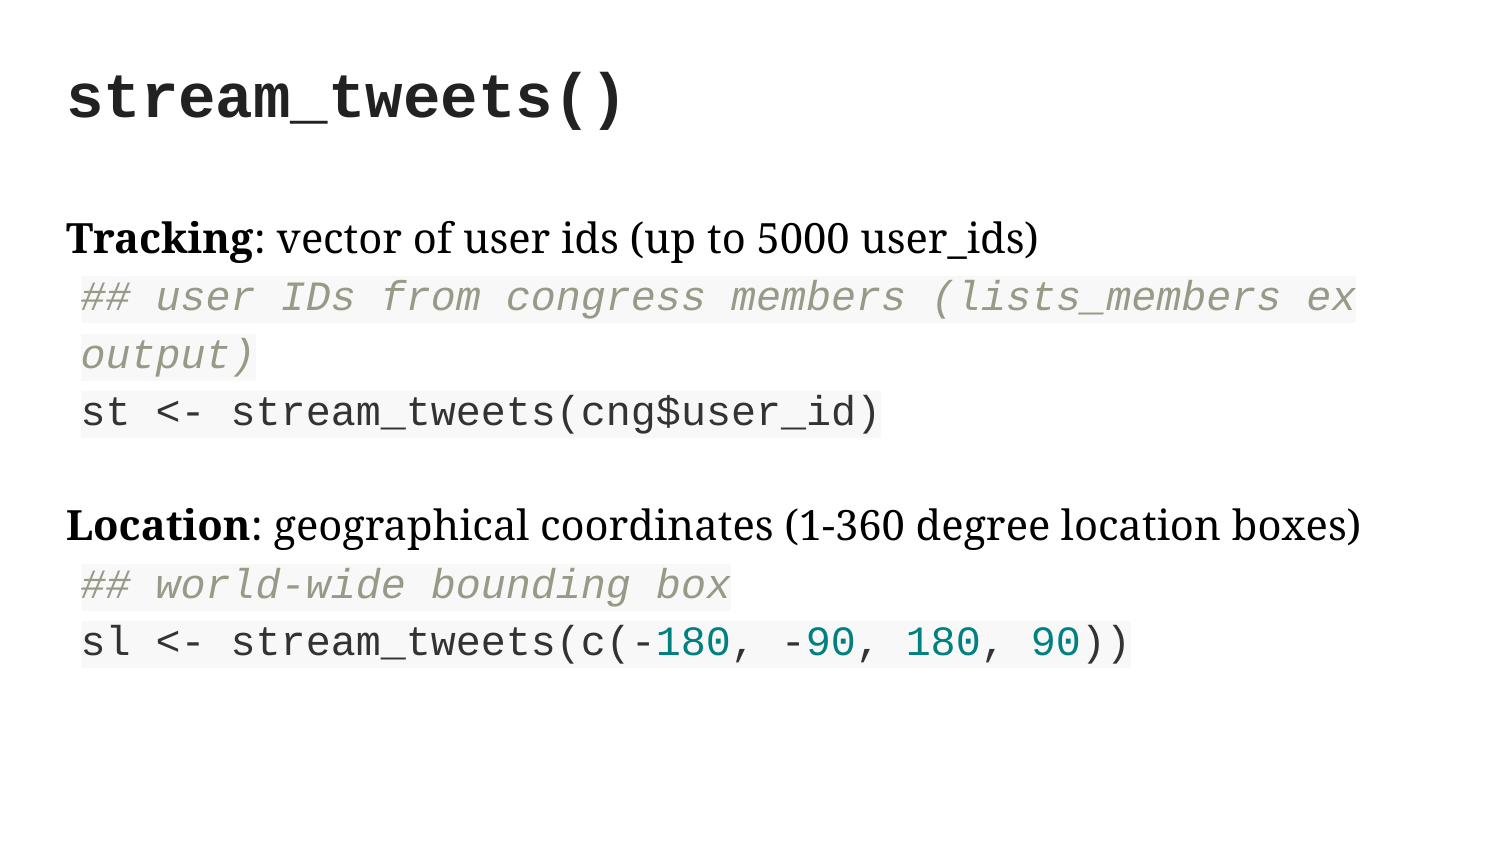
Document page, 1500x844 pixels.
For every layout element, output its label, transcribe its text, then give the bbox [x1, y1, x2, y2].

list stream_tweets() Tracking: vector of user ids (up to 5000 user_ids) ## user IDs from congress members (lists_members ex output) st <- stream_tweets(cng$user_id) Location: geographical coordinates (1-360 degree location boxes) ## world-wide bounding box sl <- stream_tweets(c(-180, -90, 180, 90)) [51, 28, 1449, 750]
